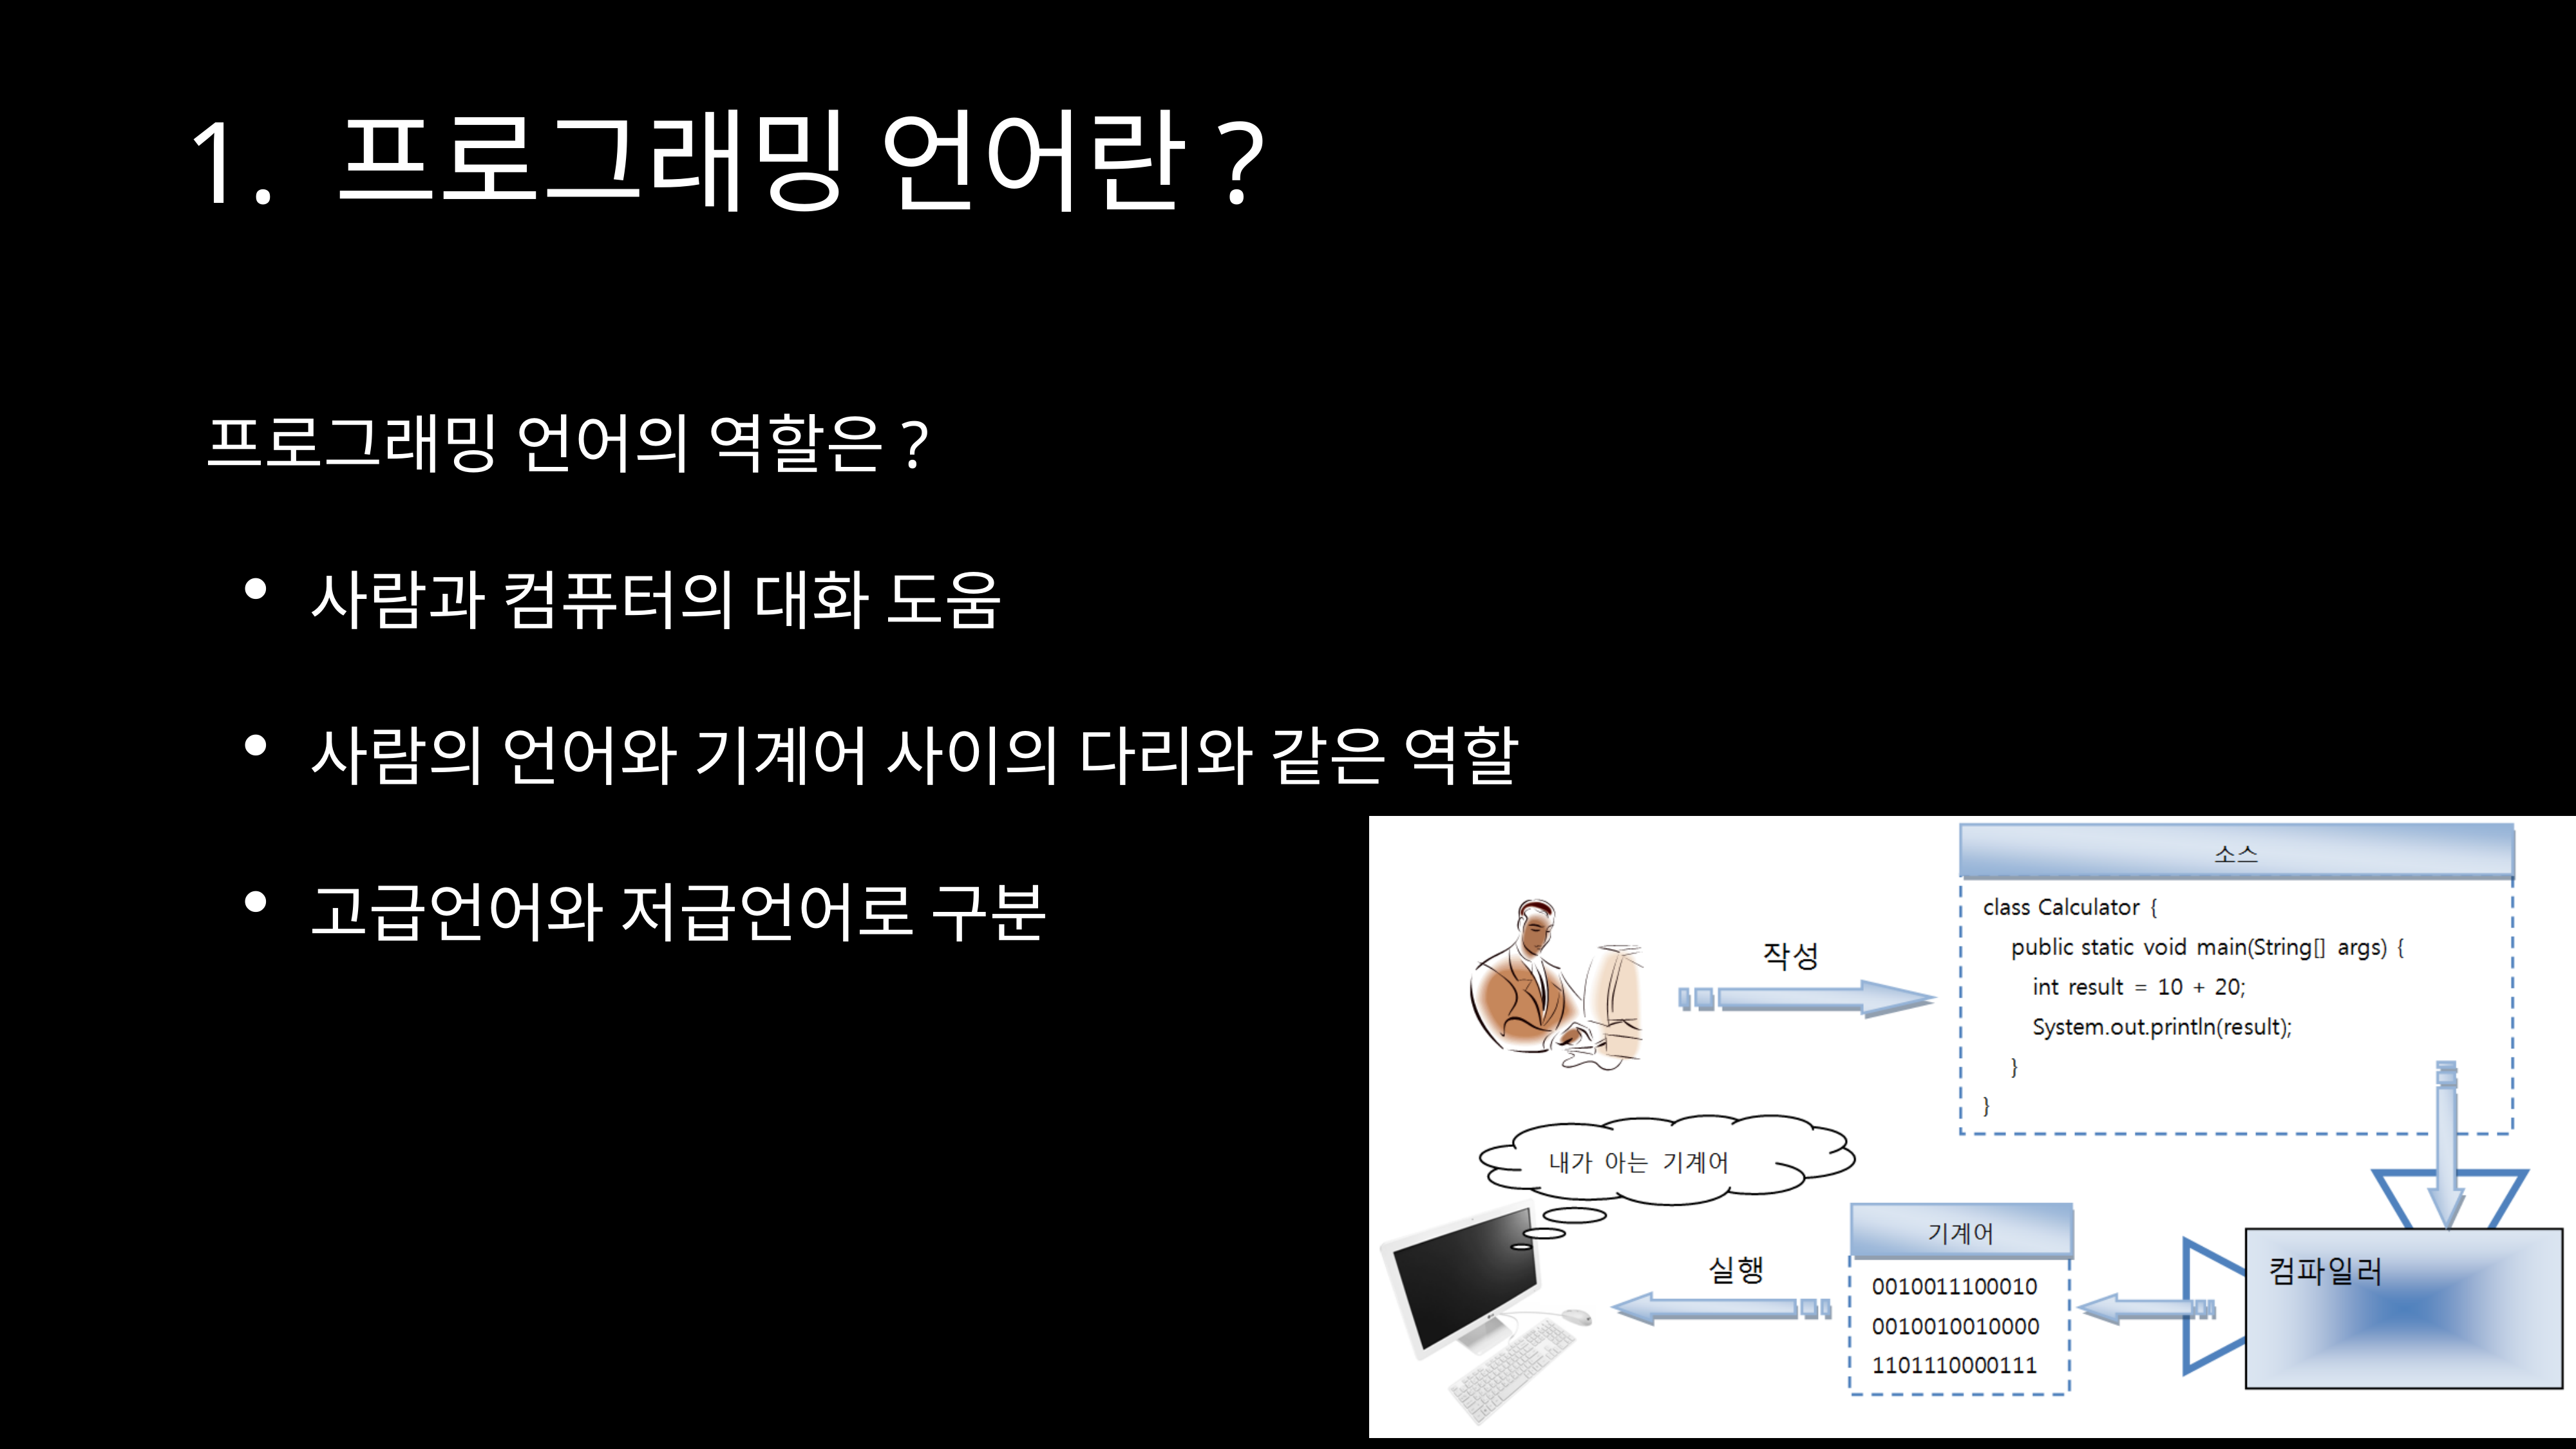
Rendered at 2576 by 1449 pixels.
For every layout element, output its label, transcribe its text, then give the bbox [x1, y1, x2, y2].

list 프로그래밍 언어의 역할은? 사람과 컴퓨터의 대화 도움 사람의 언어와 기계어 사이의 다리와 같은 역할 고급언어와 저급언어로 구분 [169, 255, 2524, 1098]
picture [1368, 816, 2576, 1439]
title 1. 프로그래밍 언어란? [178, 37, 2398, 255]
